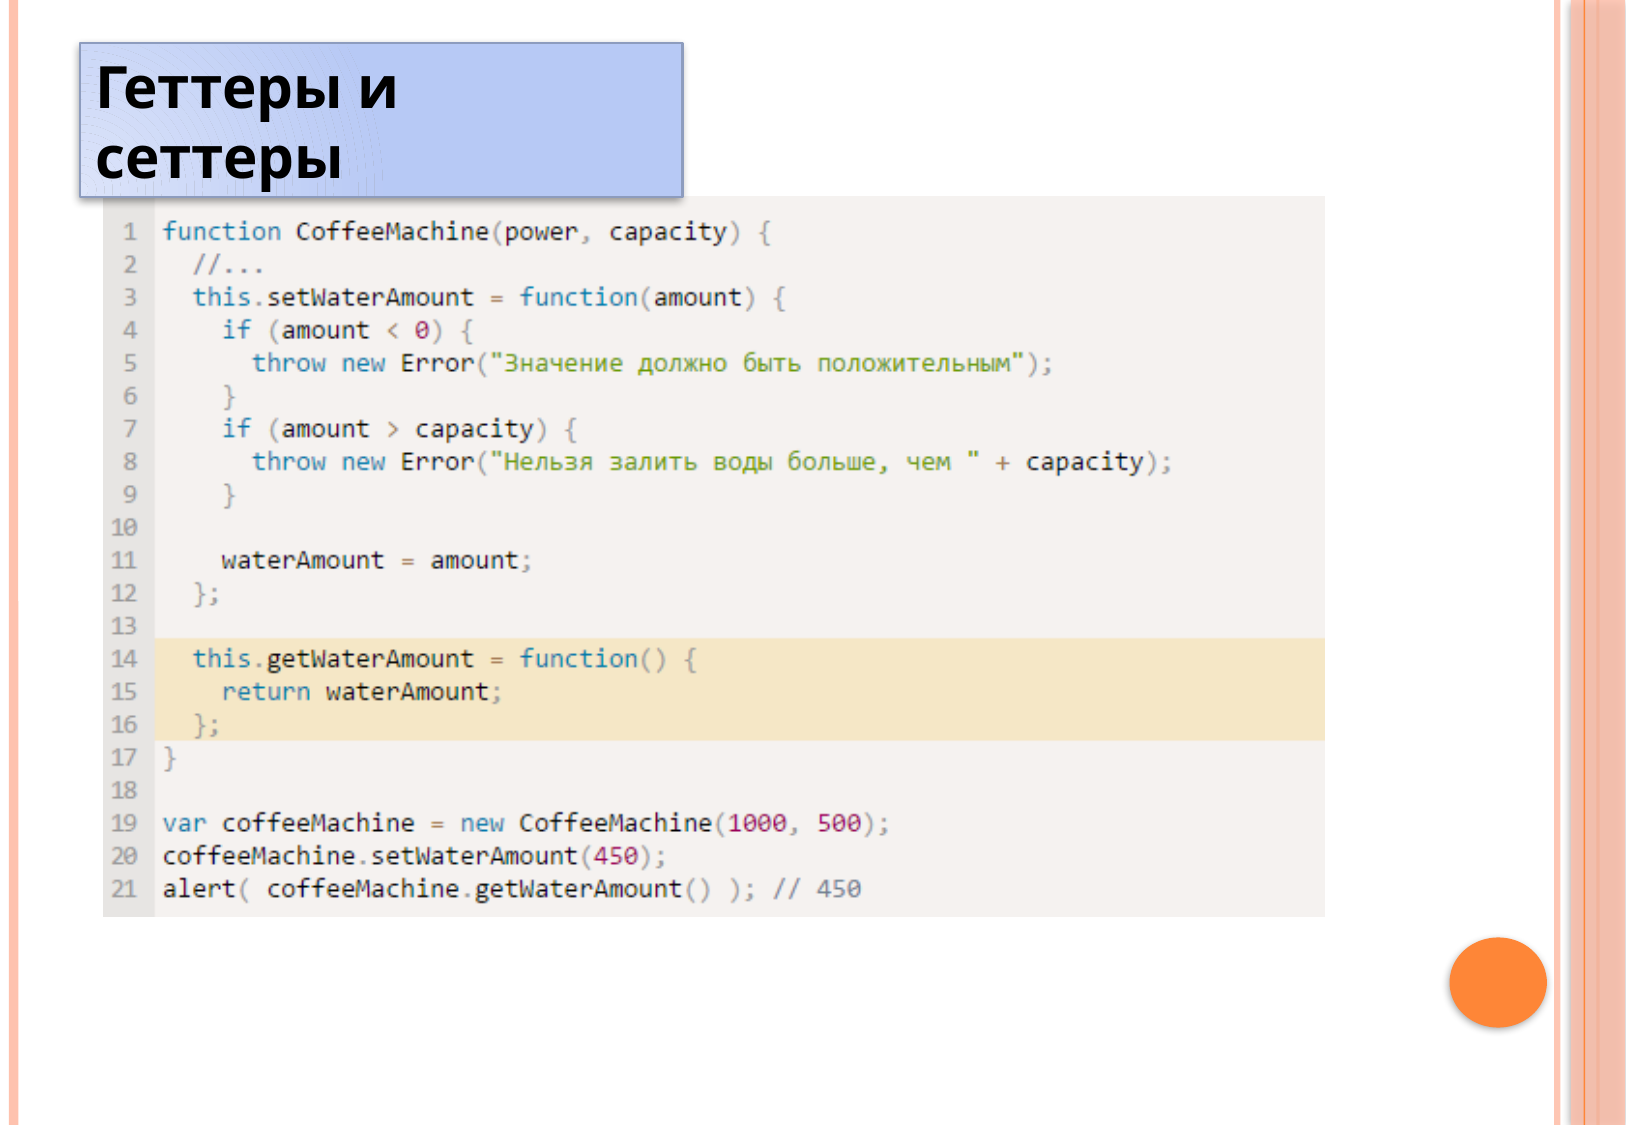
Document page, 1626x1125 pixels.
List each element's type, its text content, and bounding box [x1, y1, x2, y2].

text_box Геттеры и сеттеры [79, 42, 684, 198]
picture [103, 195, 1326, 918]
